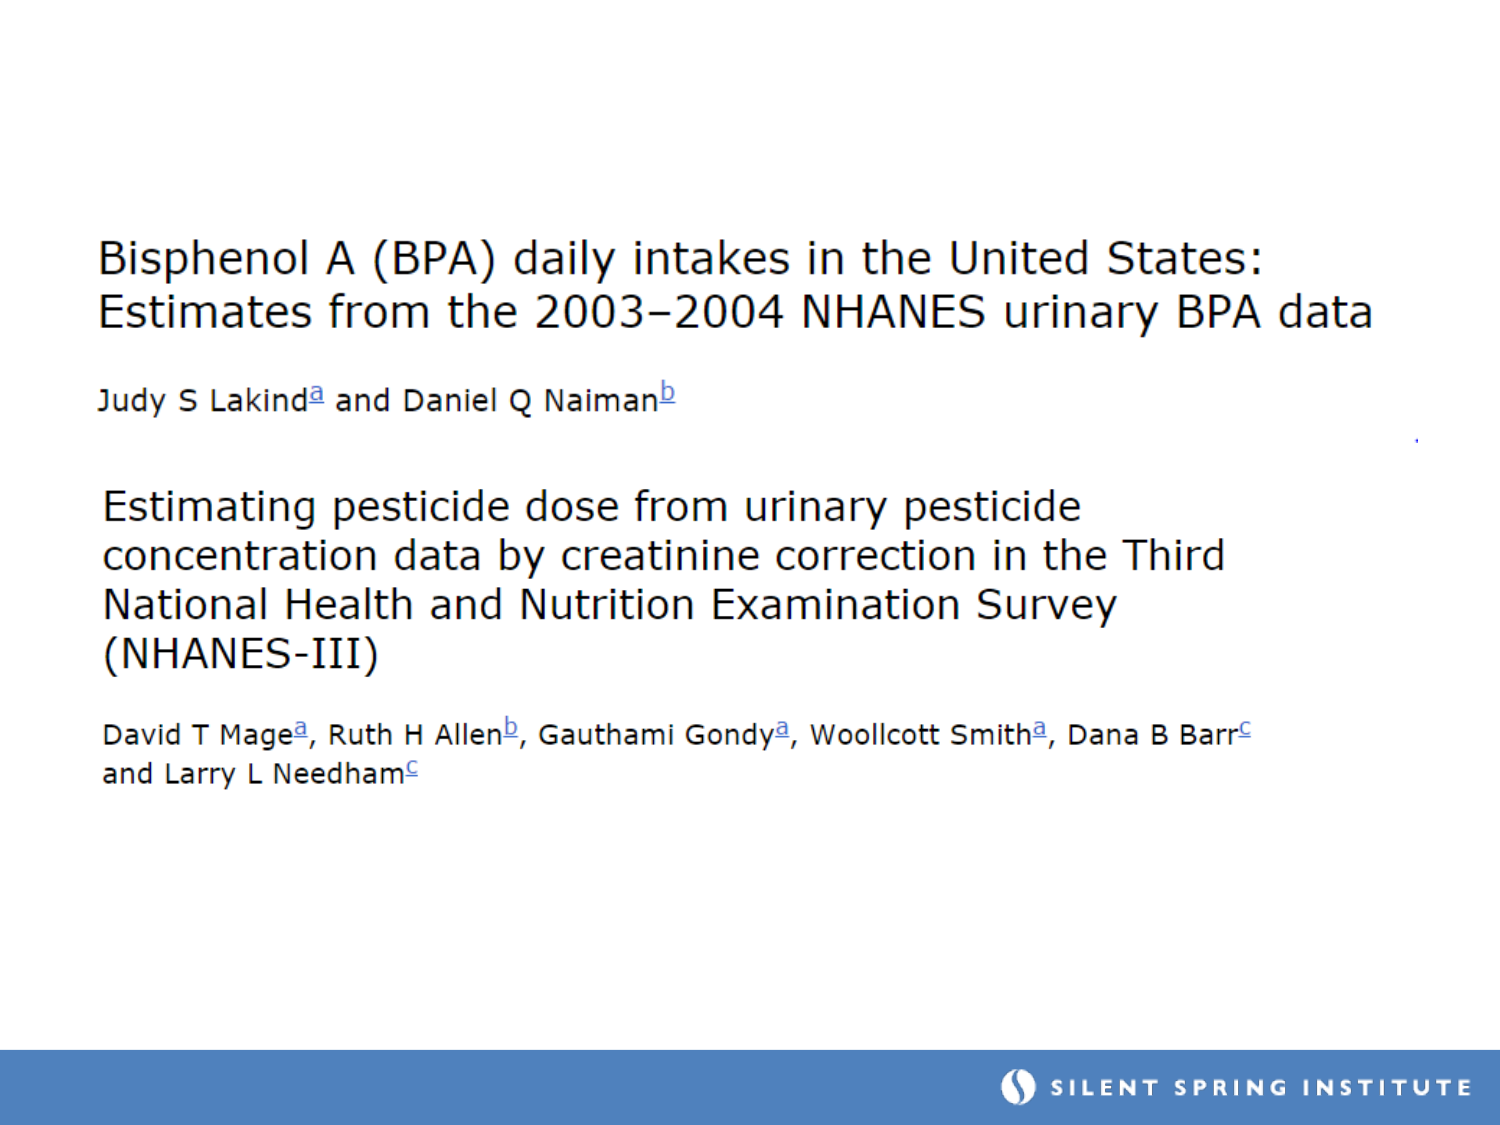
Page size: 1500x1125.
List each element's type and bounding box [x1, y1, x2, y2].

picture [999, 1068, 1480, 1107]
picture [88, 474, 1267, 804]
picture [82, 224, 1418, 443]
